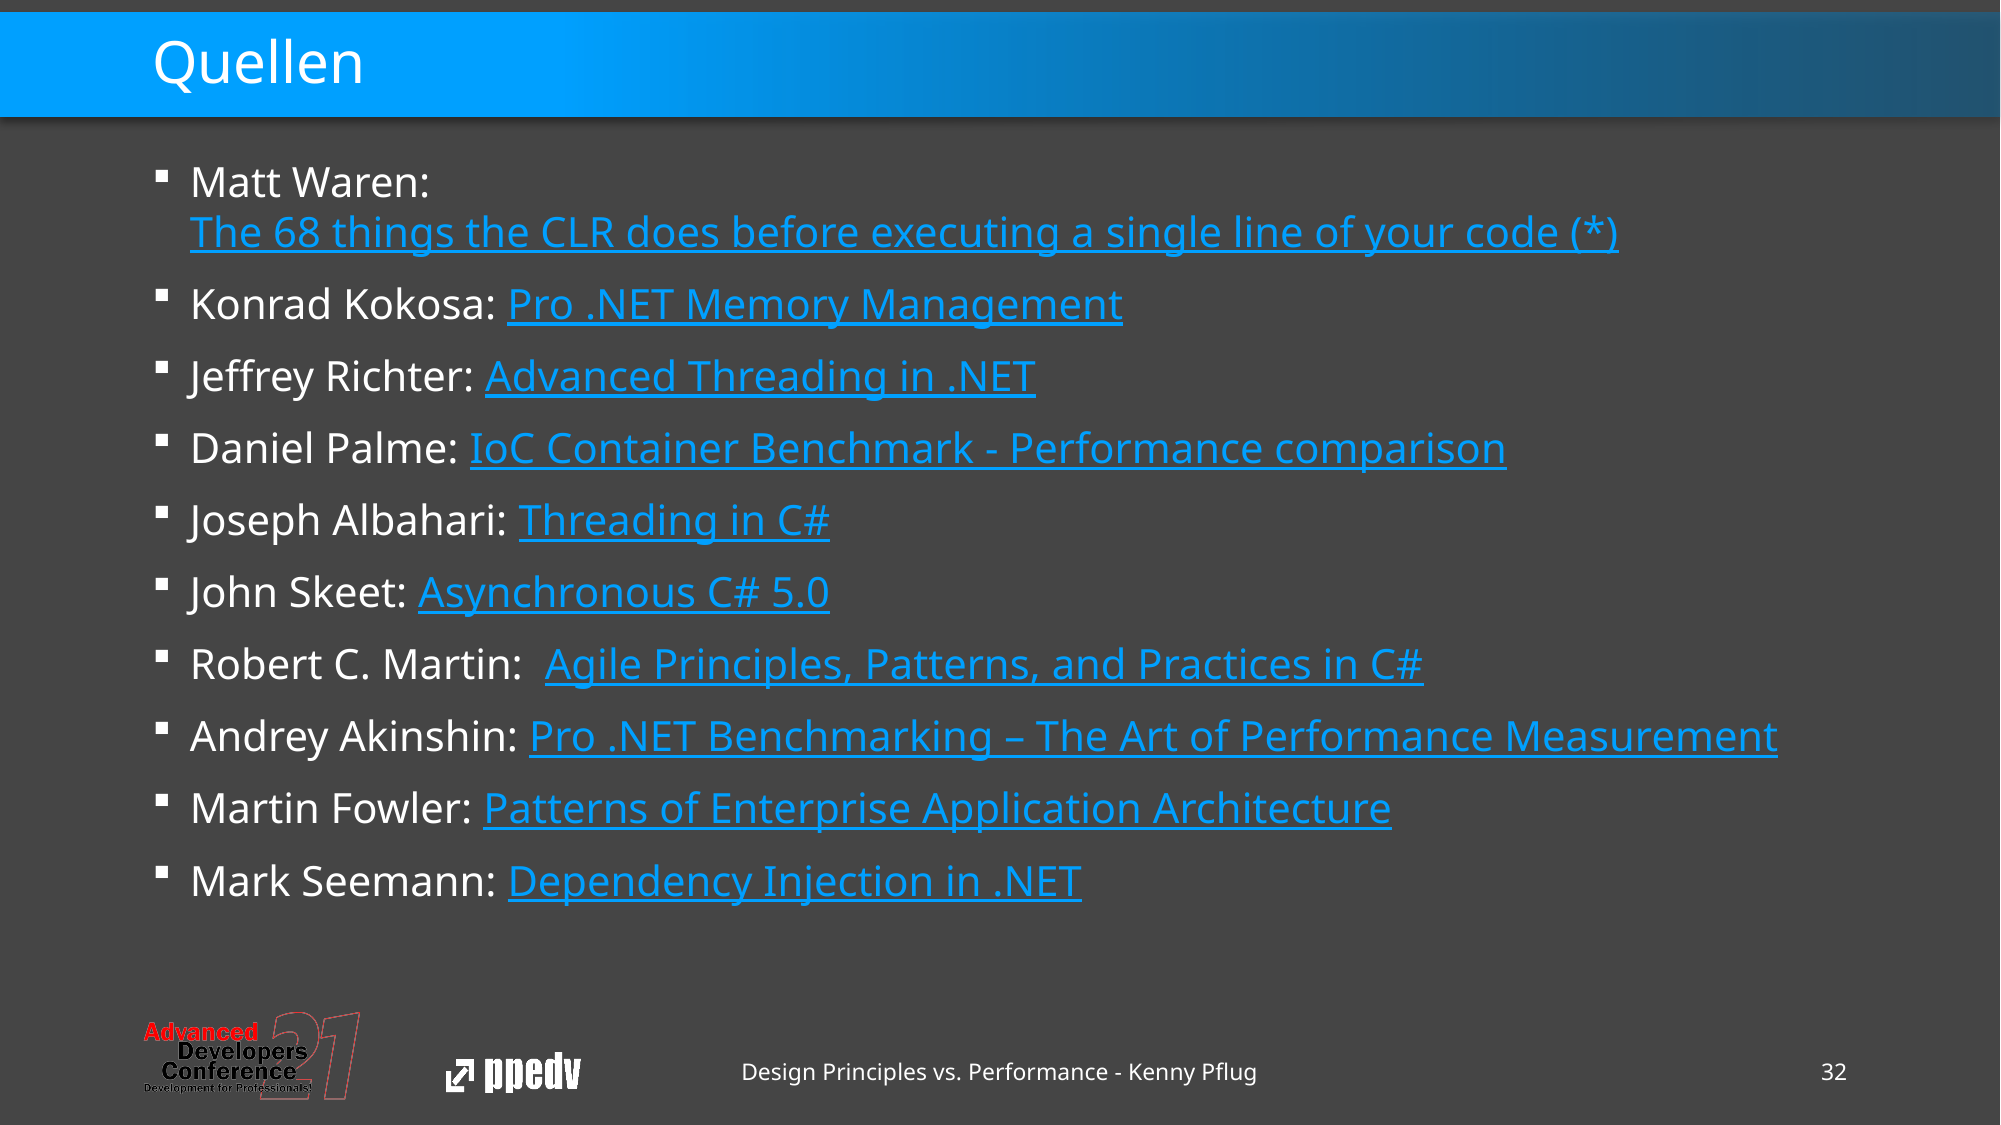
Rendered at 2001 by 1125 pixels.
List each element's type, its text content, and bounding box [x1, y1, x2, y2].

title Quellen [137, 23, 1863, 107]
slide_number 32 [1412, 1042, 1863, 1103]
list Matt Waren: The 68 things the CLR does before executing a single line of your code (*) Konrad Kokosa: Pro .NET Memory Management Jeffrey Richter: Advanced Threading in .NET Daniel Palme: IoC Container Benchmark - Performance comparison Joseph Albahari: Threading in C# John Skeet: Asynchronous C# 5.0 Robert C. Martin: Agile Principles, Patterns, and Practices in C# Andrey Akinshin: Pro .NET Benchmarking – The Art of Performance Measurement Martin Fowler: Patterns of Enterprise Application Architecture Mark Seemann: Dependency Injection in .NET [137, 153, 1863, 1028]
picture [137, 1028, 365, 1103]
footer Design Principles vs. Performance - Kenny Pflug [662, 1042, 1338, 1103]
picture [446, 1052, 581, 1093]
